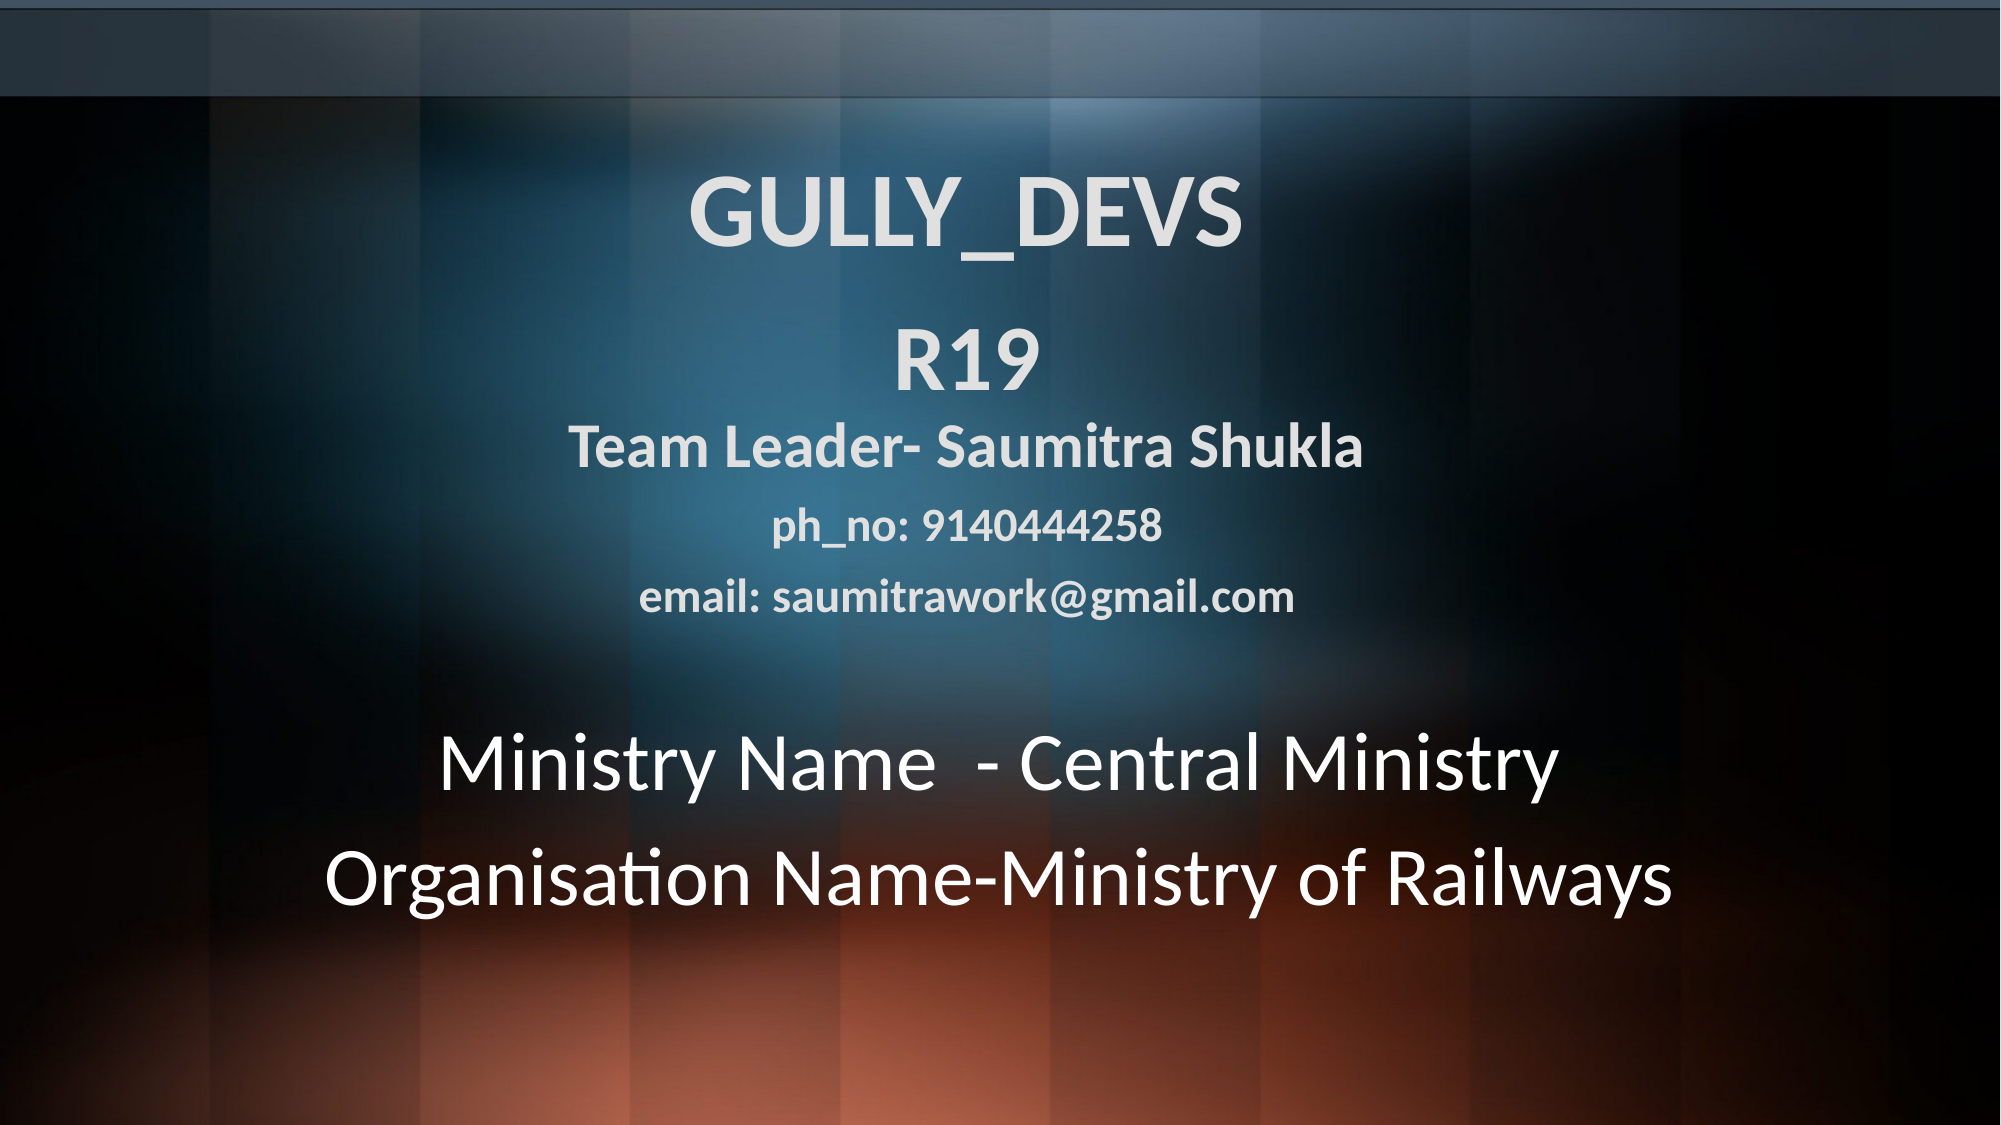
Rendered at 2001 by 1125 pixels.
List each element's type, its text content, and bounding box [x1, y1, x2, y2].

subtitle Ministry Name - Central Ministry Organisation Name-Ministry of Railways [249, 710, 1750, 957]
title GULLY_DEVS R19 Team Leader- Saumitra Shukla ph_no: 9140444258 email: saumitrawork@gmail.com [217, 186, 1718, 713]
picture [0, 0, 2001, 1125]
